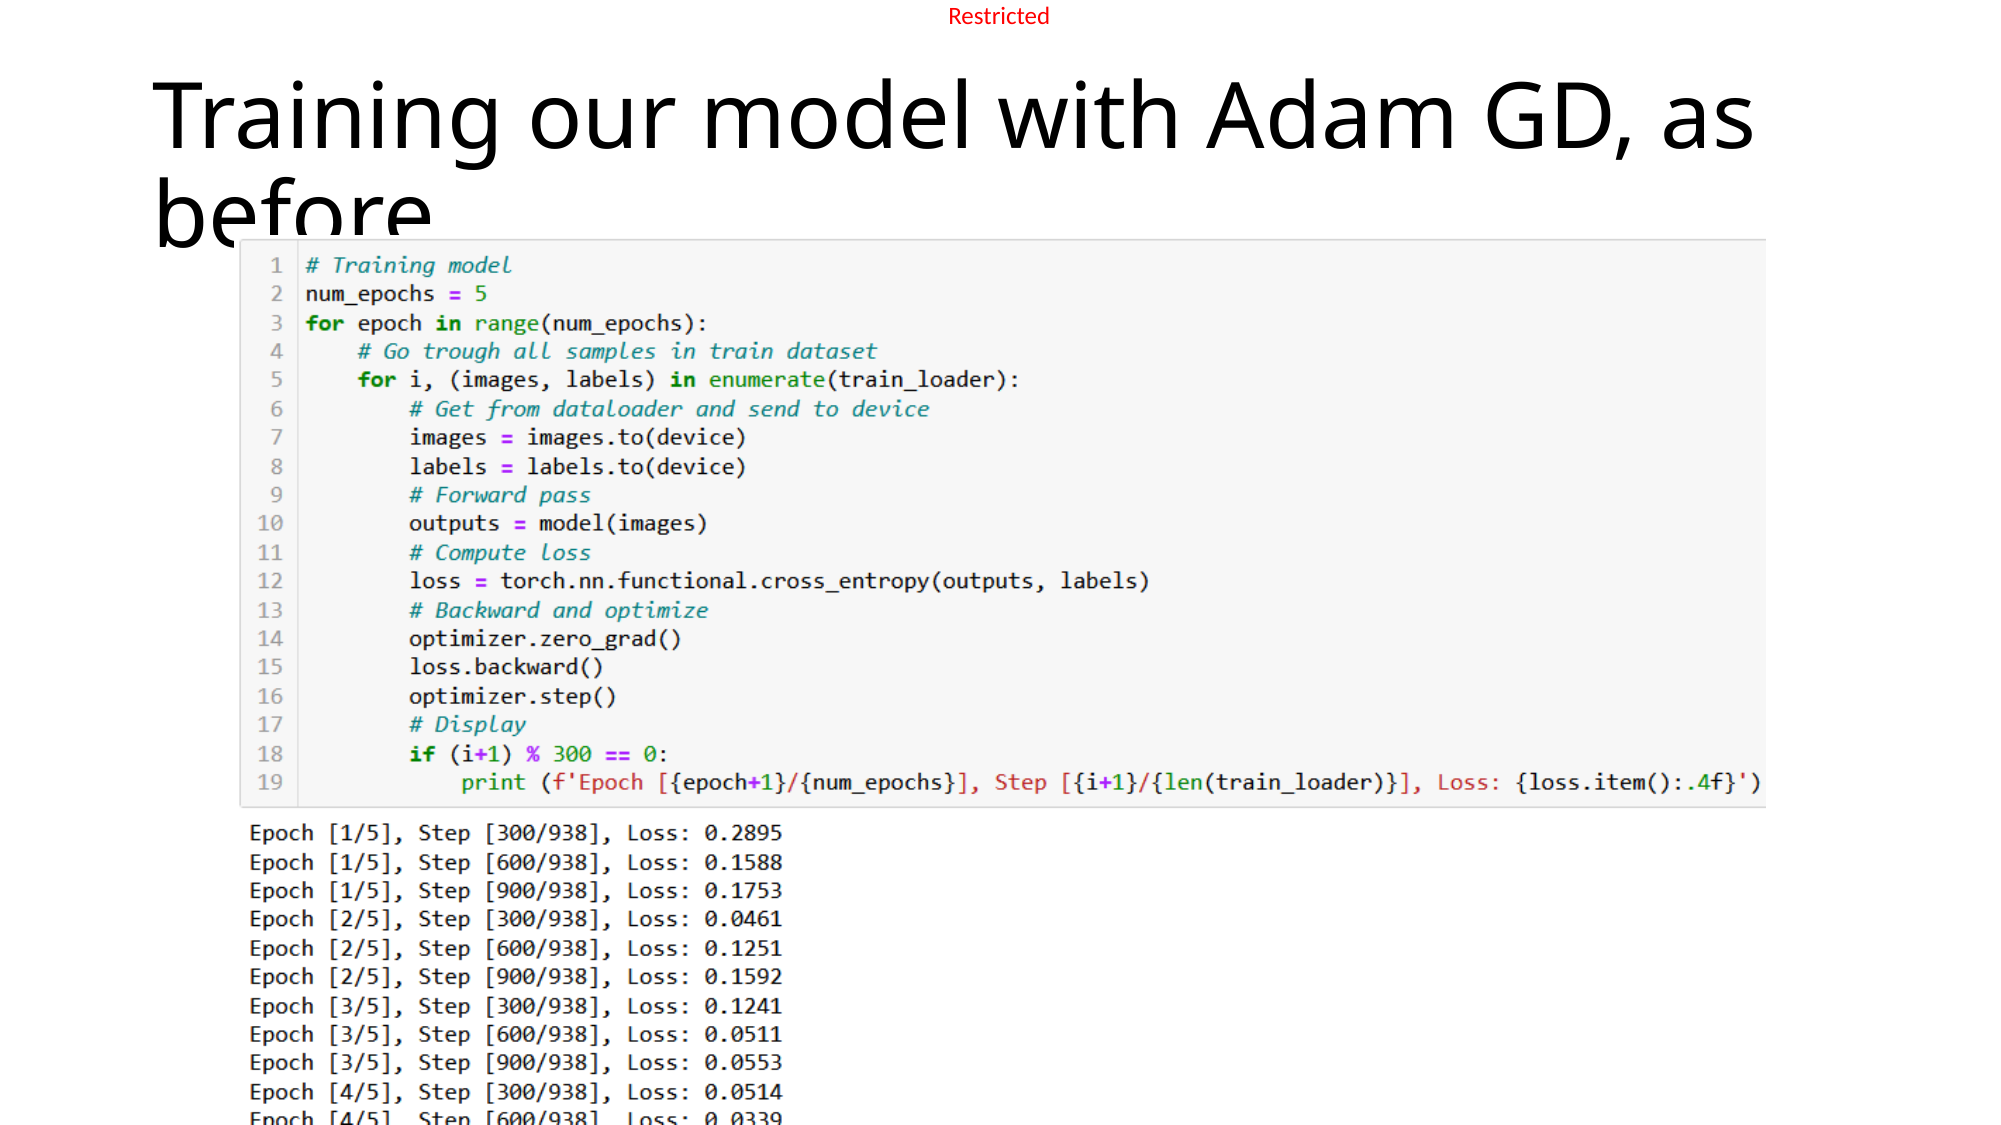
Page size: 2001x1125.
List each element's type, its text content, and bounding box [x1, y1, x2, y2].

picture [234, 235, 1766, 1125]
title Training our model with Adam GD, as before [137, 59, 1863, 278]
